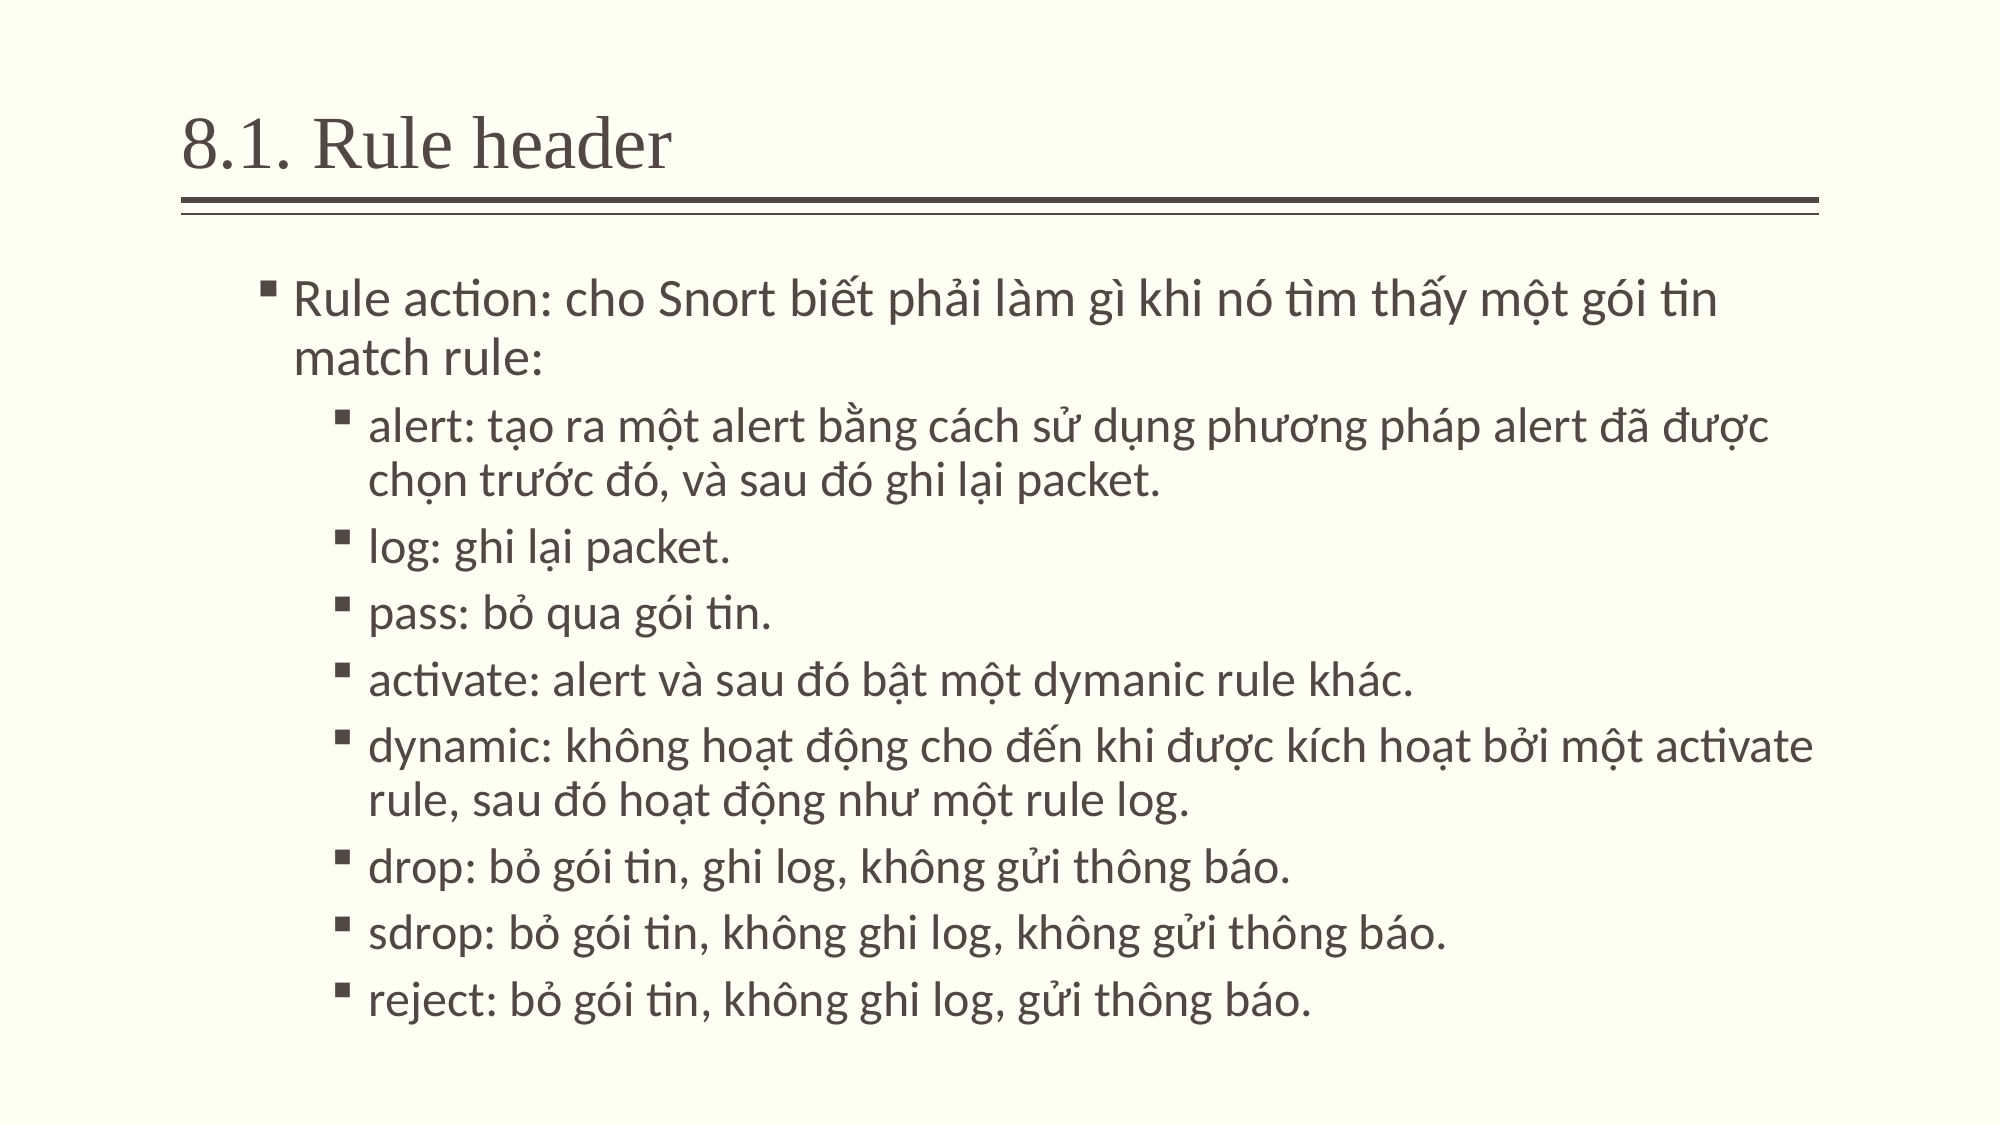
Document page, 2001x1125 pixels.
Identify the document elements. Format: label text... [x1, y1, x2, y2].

list Rule action: cho Snort biết phải làm gì khi nó tìm thấy một gói tin match rule: alert: tạo ra một alert bằng cách sử dụng phương pháp alert đã được chọn trước đó, và sau đó ghi lại packet. log: ghi lại packet. pass: bỏ qua gói tin. activate: alert và sau đó bật một dymanic rule khác. dynamic: không hoạt động cho đến khi được kích hoạt bởi một activate rule, sau đó hoạt động như một rule log. drop: bỏ gói tin, ghi log, không gửi thông báo. sdrop: bỏ gói tin, không ghi log, không gửi thông báo. reject: bỏ gói tin, không ghi log, gửi thông báo. [181, 262, 1819, 1125]
title 8.1. Rule header [181, 12, 1819, 193]
